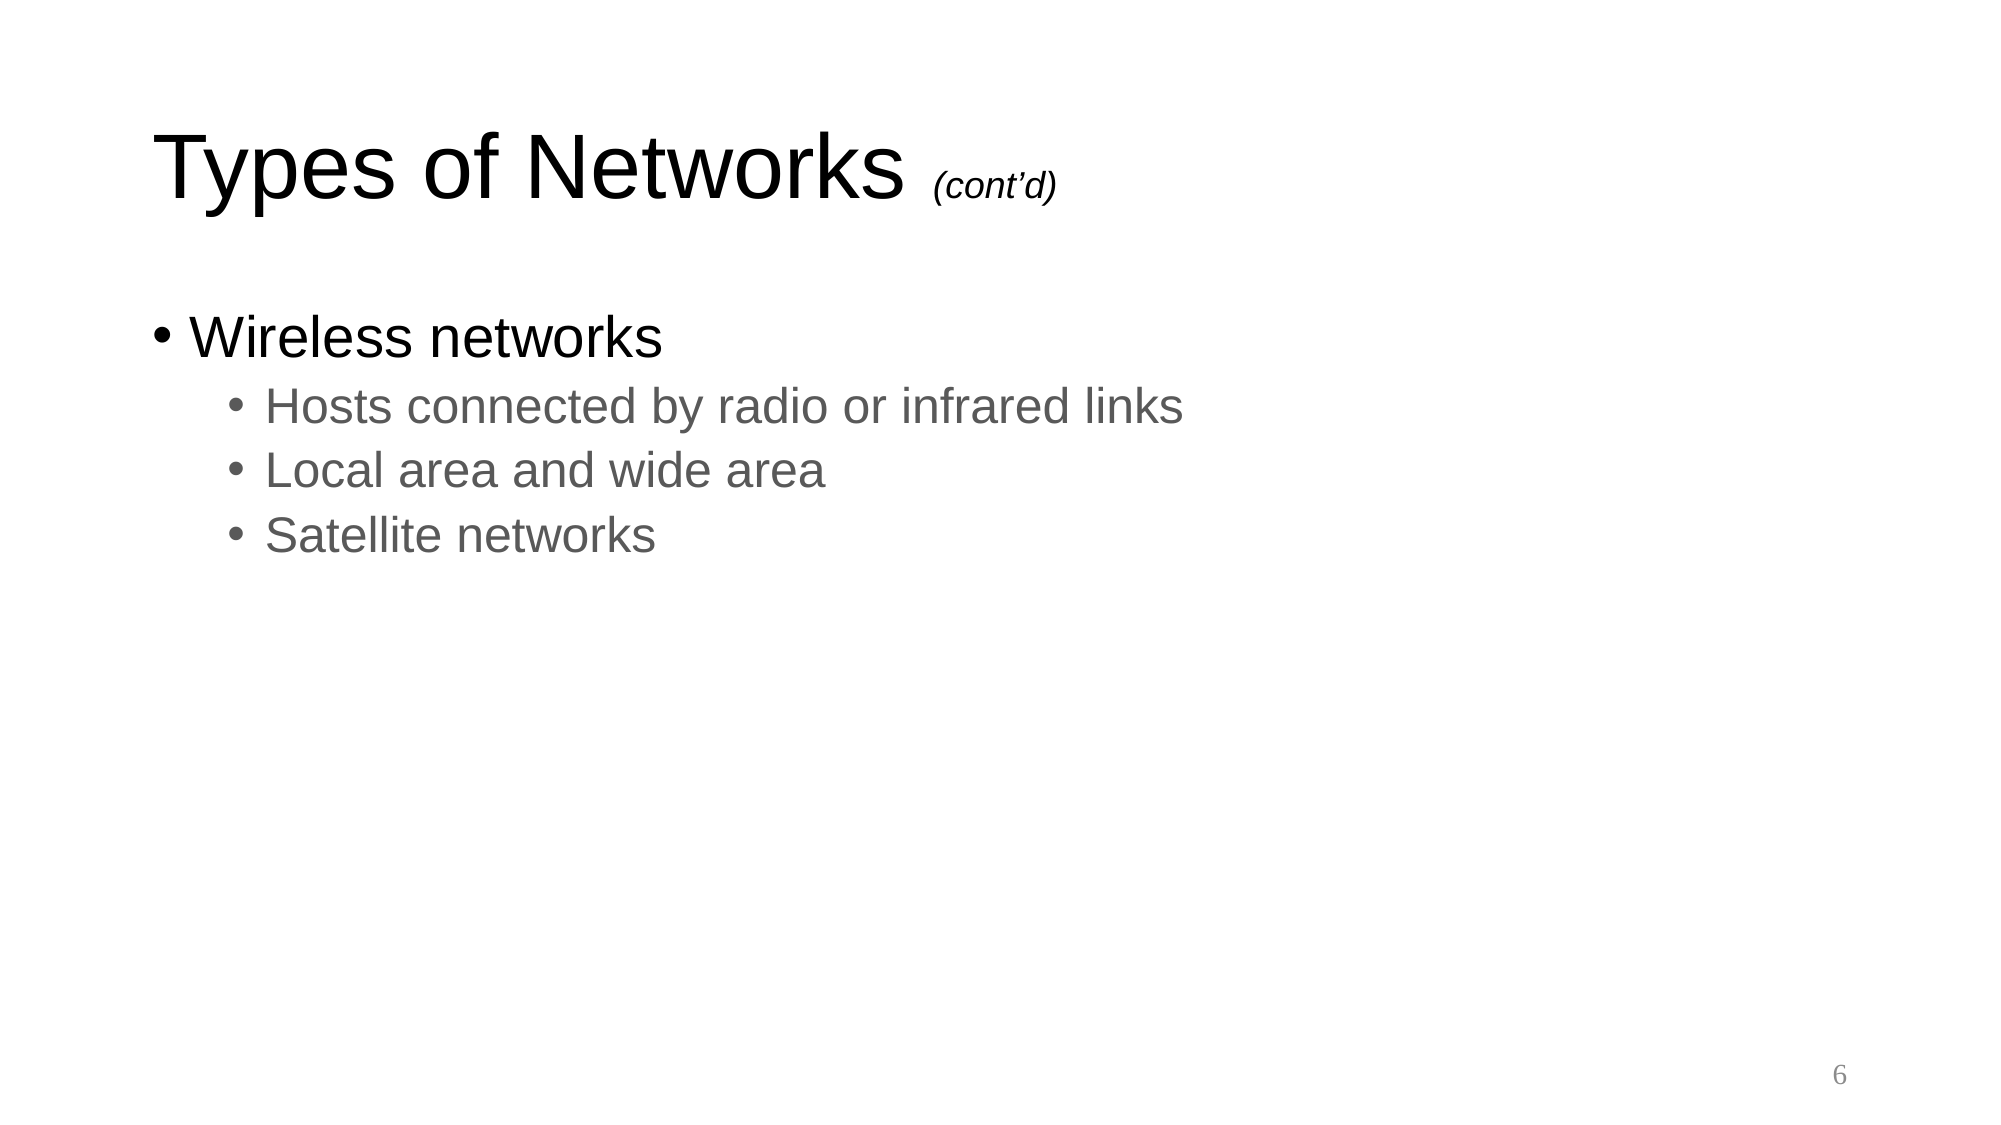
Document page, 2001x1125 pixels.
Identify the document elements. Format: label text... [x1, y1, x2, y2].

slide_number 6 [1412, 1042, 1863, 1103]
list Wireless networks Hosts connected by radio or infrared links Local area and wide area Satellite networks [137, 299, 1863, 1014]
title Types of Networks (cont’d) [137, 59, 1863, 278]
